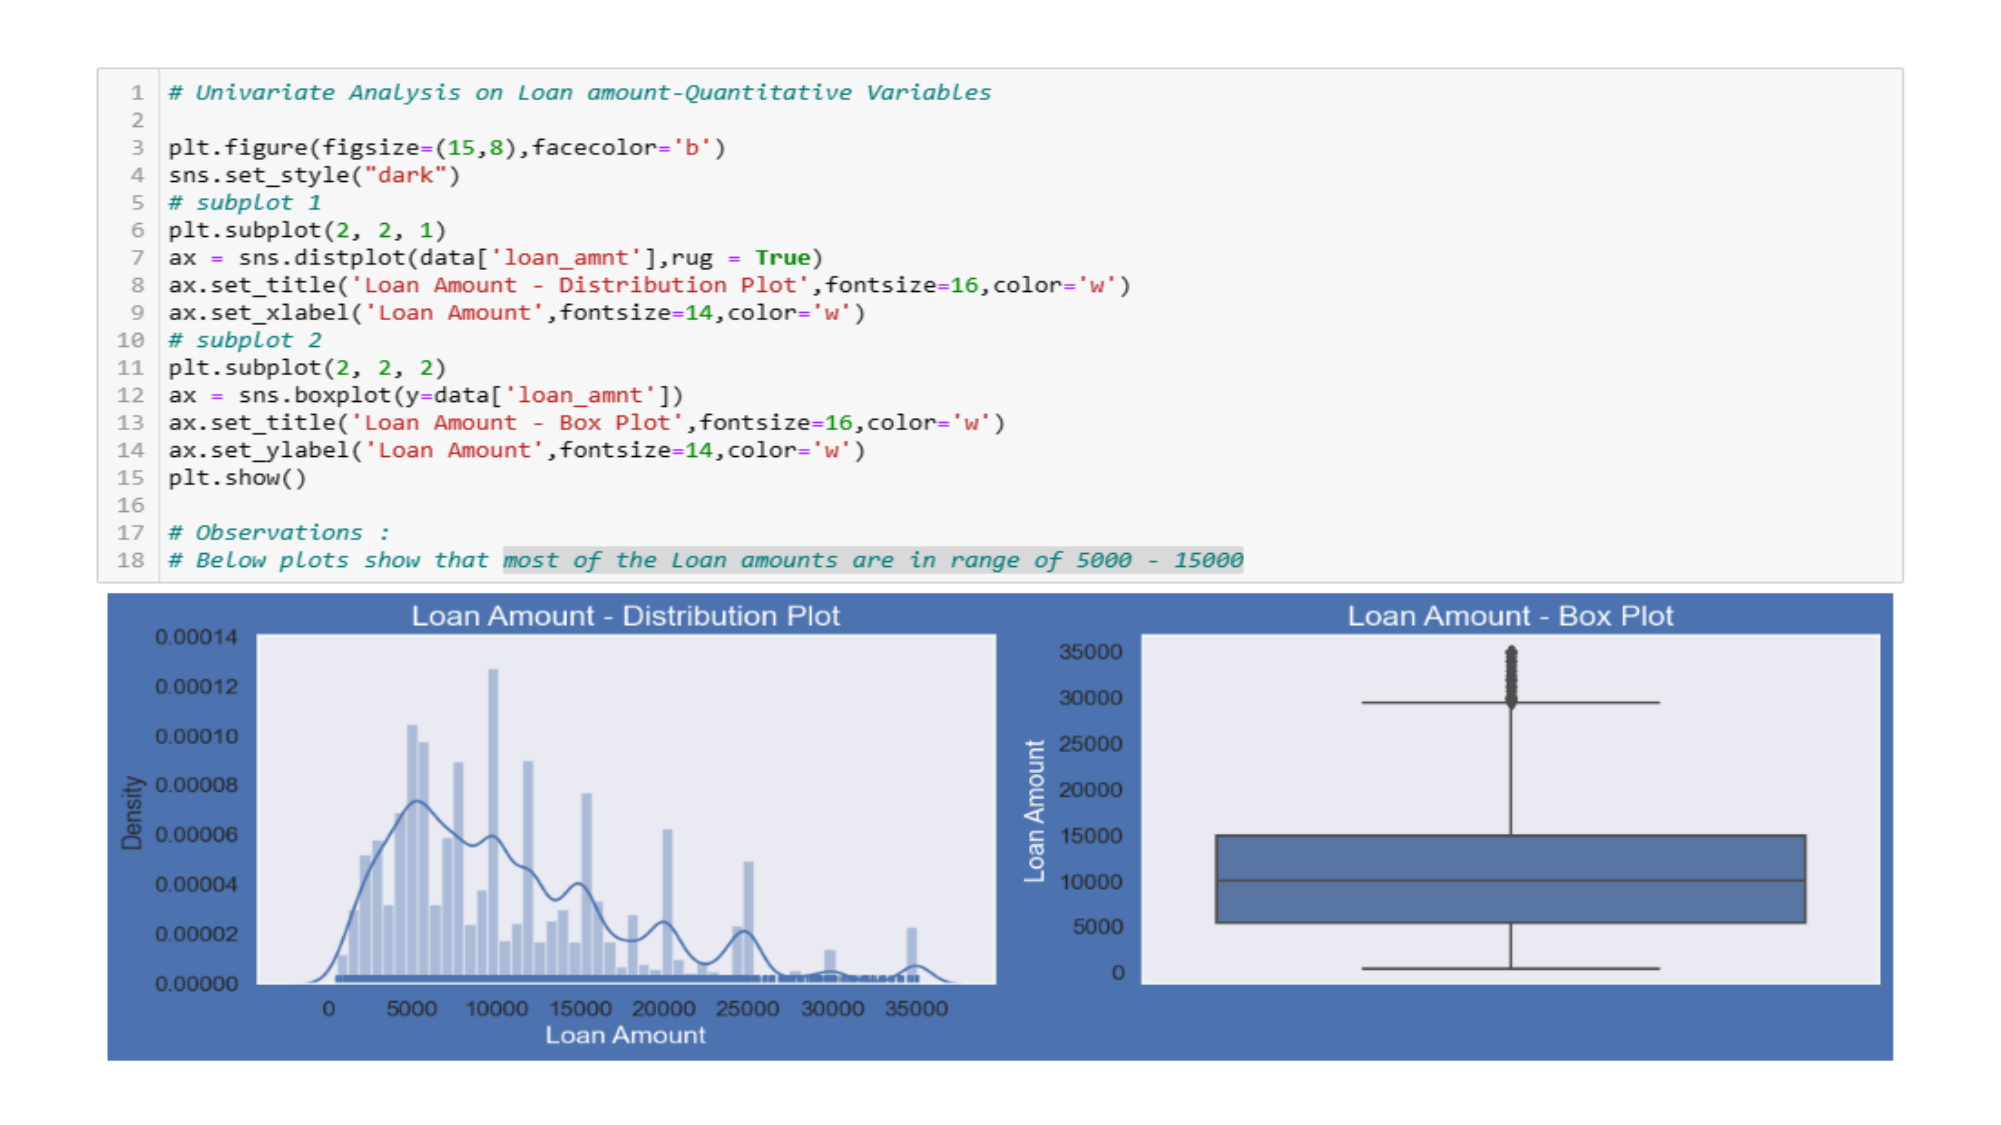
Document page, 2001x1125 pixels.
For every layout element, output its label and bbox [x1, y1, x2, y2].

picture [88, 58, 1919, 1074]
